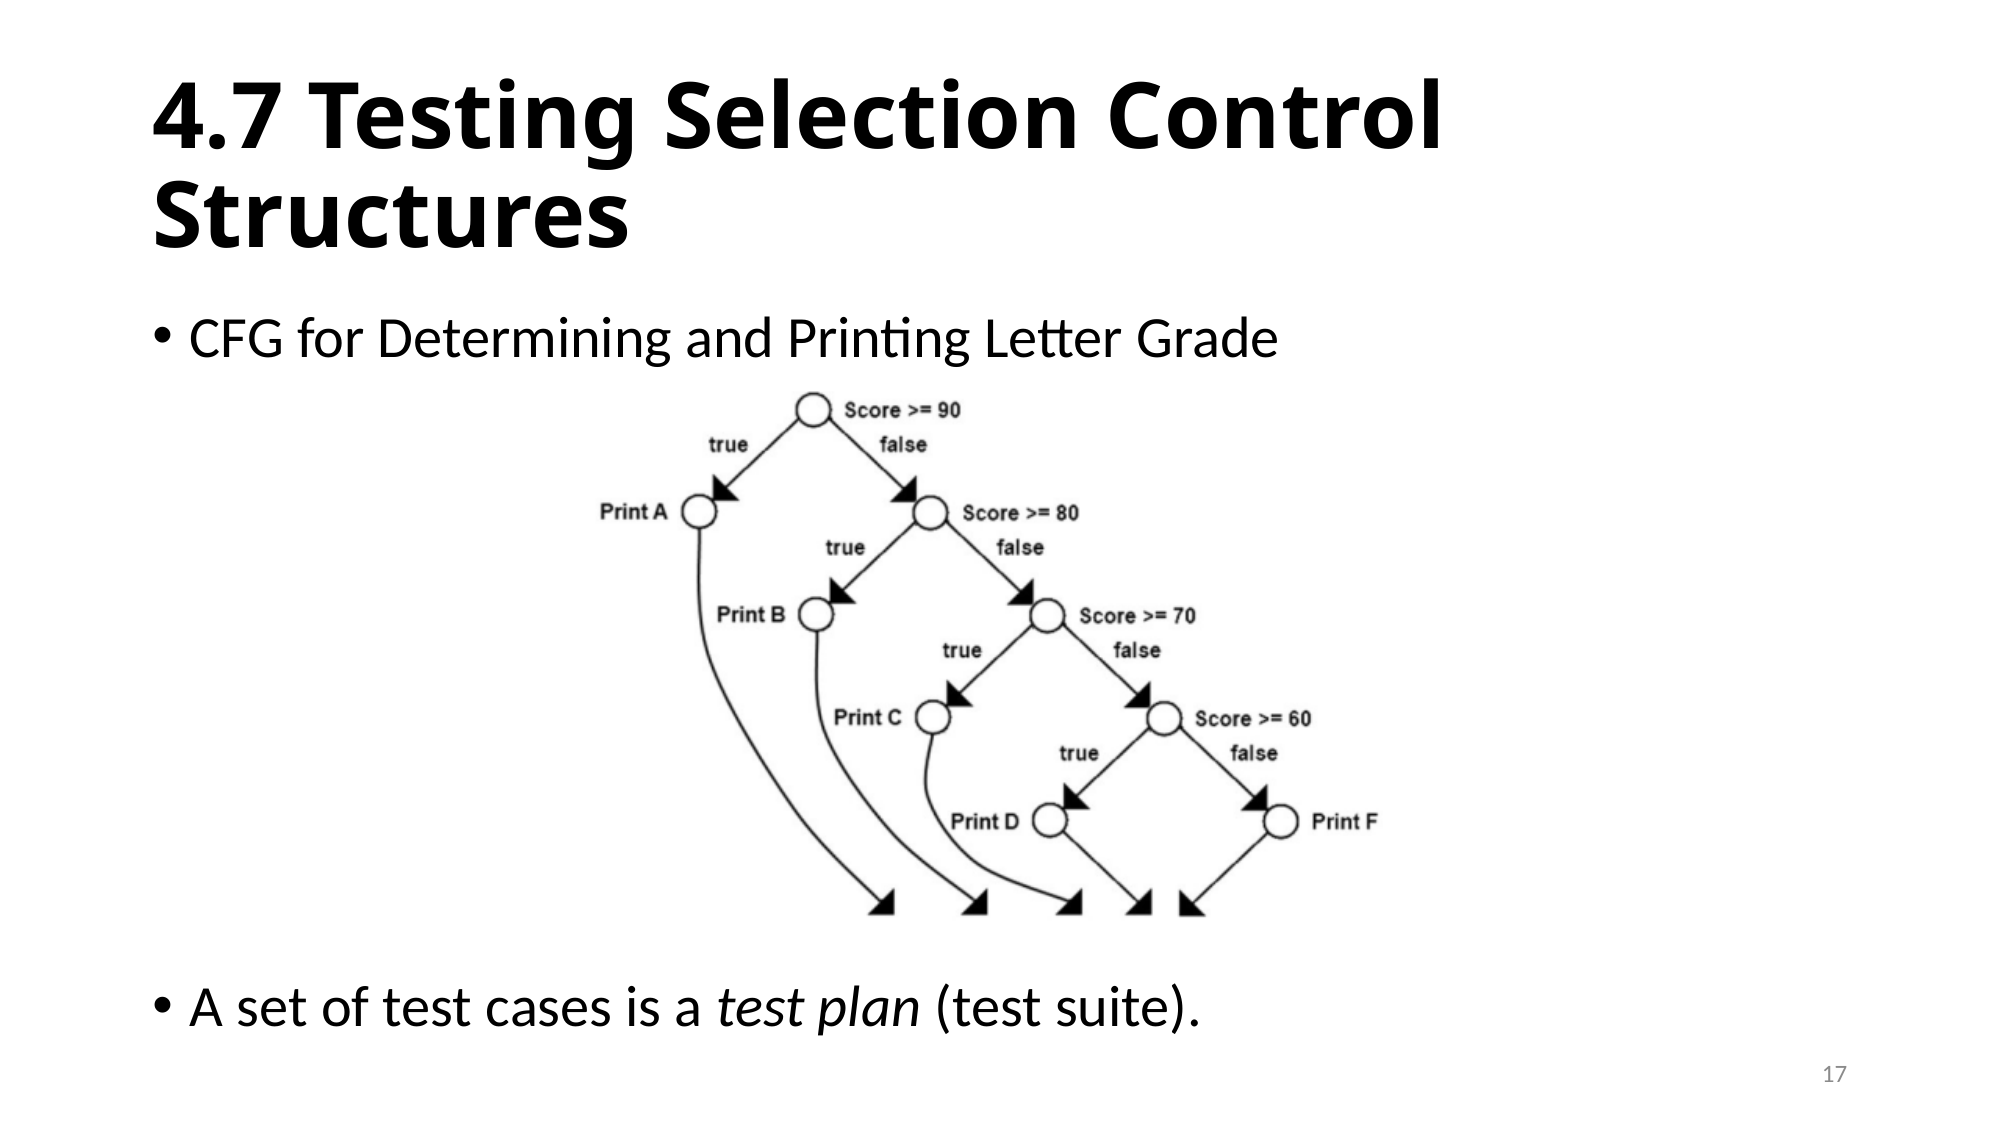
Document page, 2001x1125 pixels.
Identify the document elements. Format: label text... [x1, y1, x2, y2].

picture [576, 390, 1386, 922]
slide_number 17 [1412, 1042, 1863, 1103]
title 4.7 Testing Selection Control Structures [137, 59, 1863, 278]
list CFG for Determining and Printing Letter Grade A set of test cases is a test plan (test suite). [137, 299, 1863, 1097]
